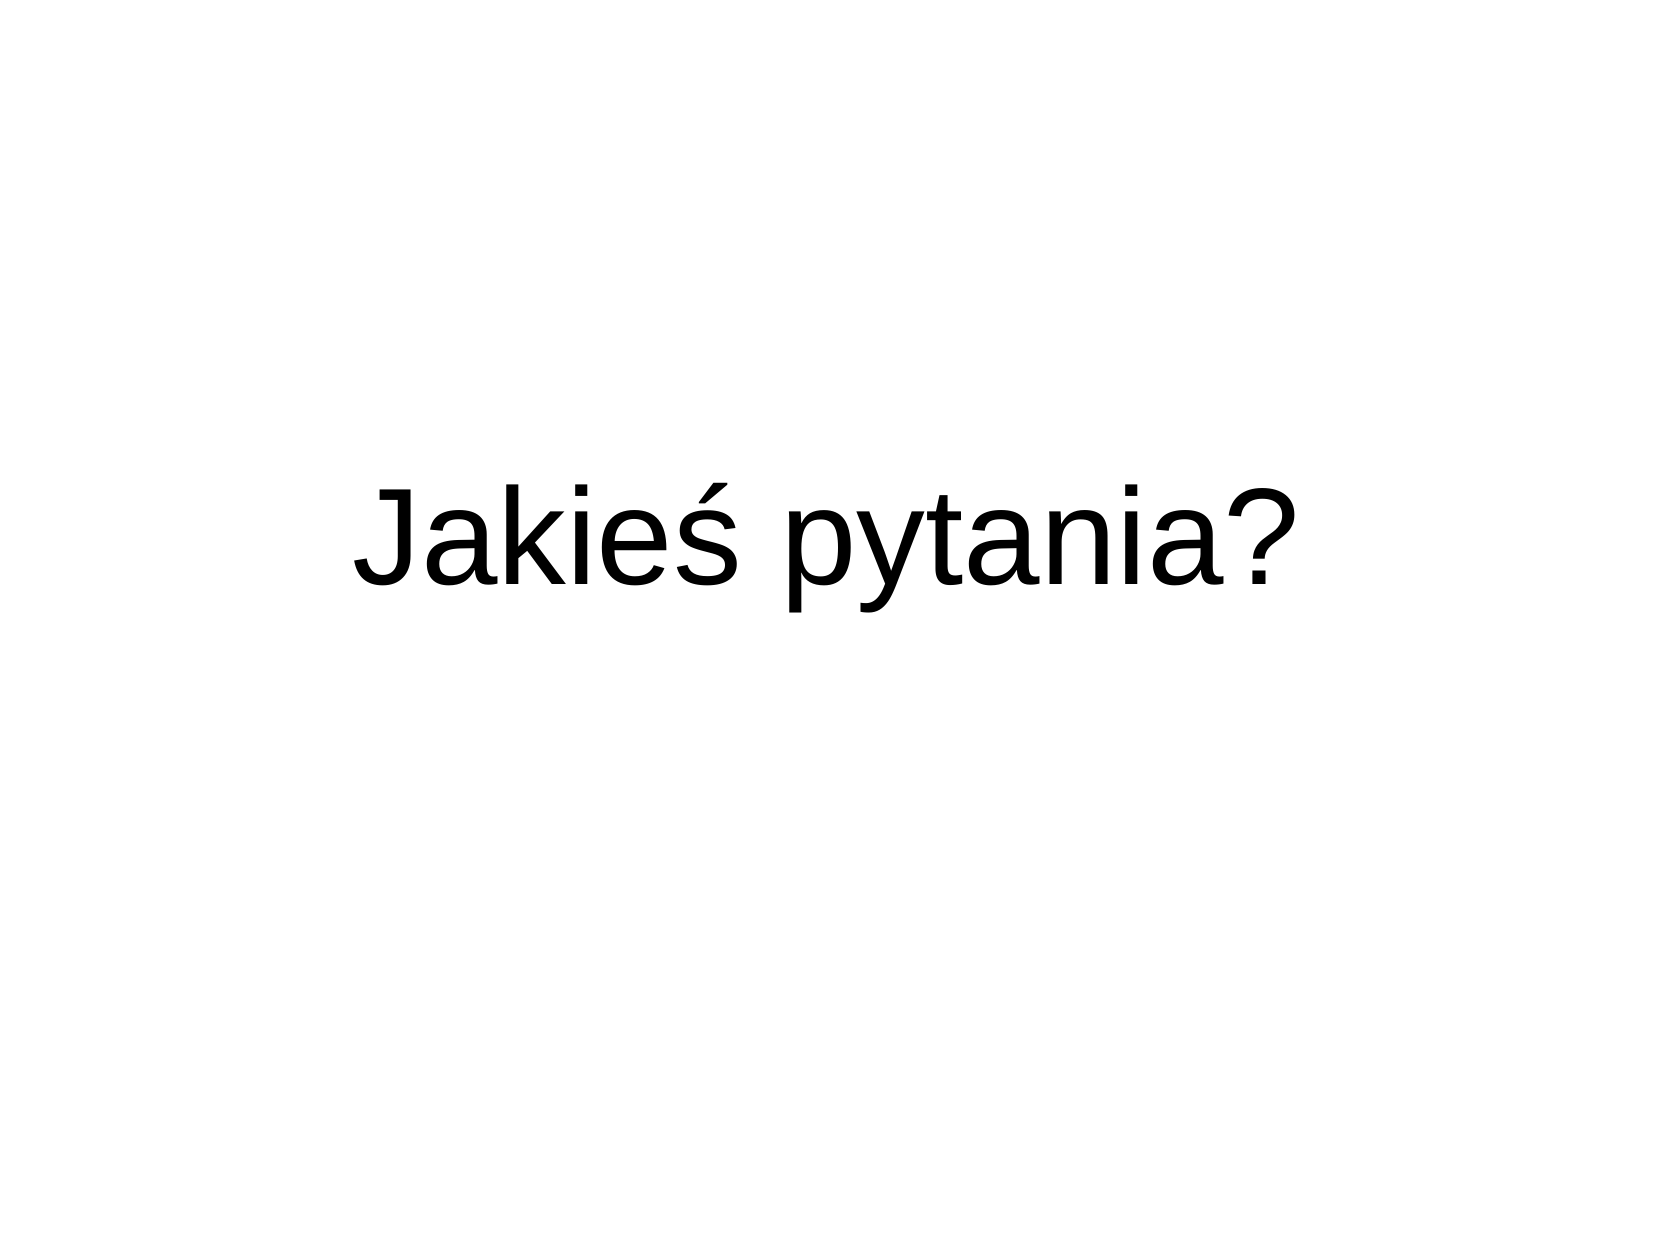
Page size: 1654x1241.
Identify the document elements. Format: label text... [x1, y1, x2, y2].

text_box Jakieś pytania? [82, 49, 1571, 1009]
